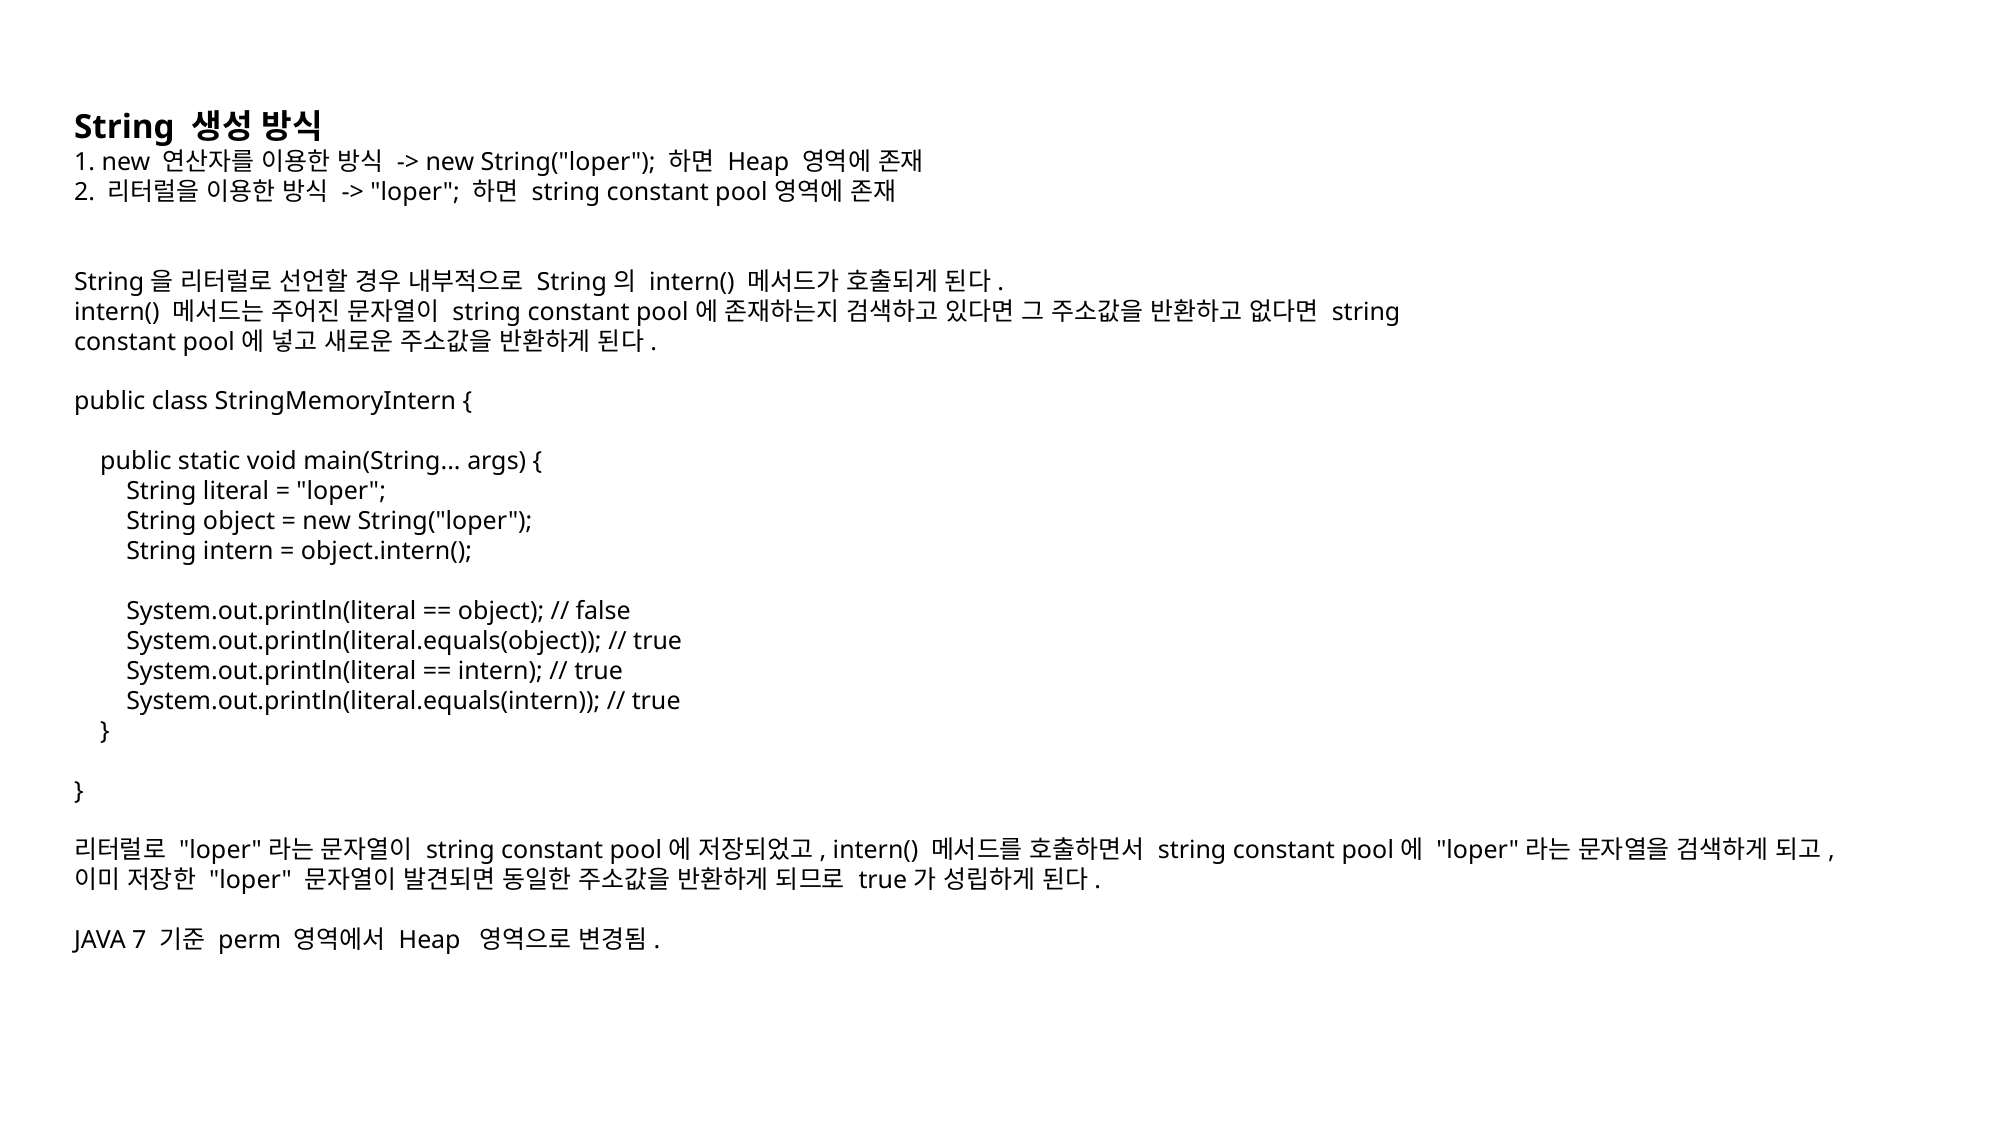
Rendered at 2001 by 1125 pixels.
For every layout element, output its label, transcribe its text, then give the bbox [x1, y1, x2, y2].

text_box String 생성 방식 1. new 연산자를 이용한 방식 -> new String("loper"); 하면 Heap 영역에 존재 2. 리터럴을 이용한 방식 -> "loper"; 하면 string constant pool영역에 존재 String을 리터럴로 선언할 경우 내부적으로 String의 intern() 메서드가 호출되게 된다. intern() 메서드는 주어진 문자열이 string constant pool에 존재하는지 검색하고 있다면 그 주소값을 반환하고 없다면 string constant pool에 넣고 새로운 주소값을 반환하게 된다. public class StringMemoryIntern { public static void main(String... args) { String literal = "loper"; String object = new String("loper"); String intern = object.intern(); System.out.println(literal == object); // false System.out.println(literal.equals(object)); // true System.out.println(literal == intern); // true System.out.println(literal.equals(intern)); // true } } 리터럴로 "loper"라는 문자열이 string constant pool에 저장되었고, intern() 메서드를 호출하면서 string constant pool에 "loper"라는 문자열을 검색하게 되고, 이미 저장한 "loper" 문자열이 발견되면 동일한 주소값을 반환하게 되므로 true가 성립하게 된다. JAVA 7 기준 perm 영역에서 Heap 영역으로 변경됨. [59, 98, 1850, 962]
